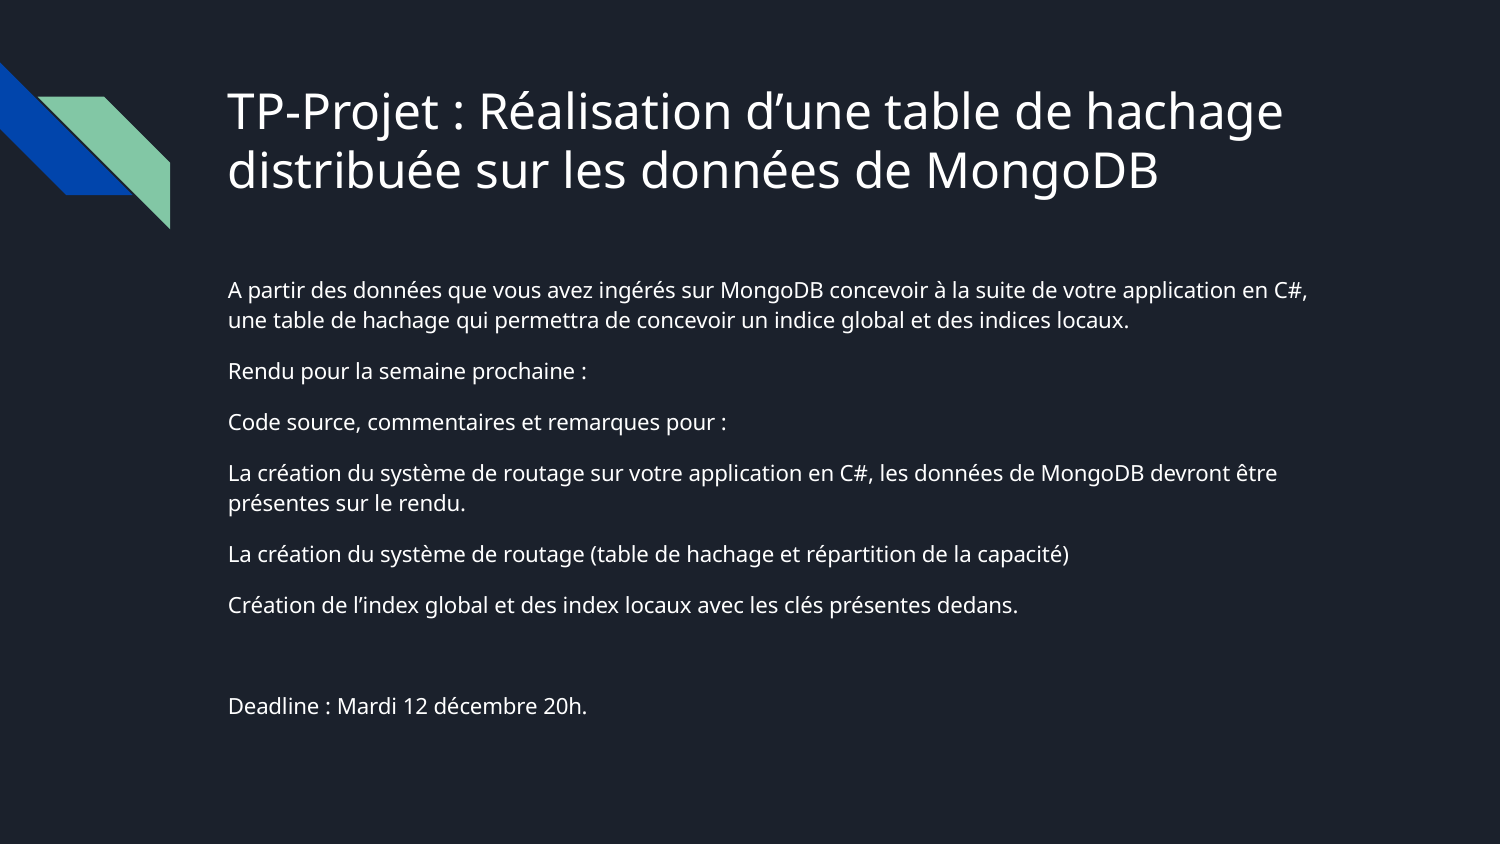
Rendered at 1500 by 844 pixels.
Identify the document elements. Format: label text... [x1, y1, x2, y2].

list A partir des données que vous avez ingérés sur MongoDB concevoir à la suite de votre application en C#, une table de hachage qui permettra de concevoir un indice global et des indices locaux. Rendu pour la semaine prochaine : Code source, commentaires et remarques pour : La création du système de routage sur votre application en C#, les données de MongoDB devront être présentes sur le rendu. La création du système de routage (table de hachage et répartition de la capacité) Création de l’index global et des index locaux avec les clés présentes dedans. Deadline : Mardi 12 décembre 20h. [212, 257, 1368, 735]
title TP-Projet : Réalisation d’une table de hachage distribuée sur les données de MongoDB [212, 64, 1368, 215]
